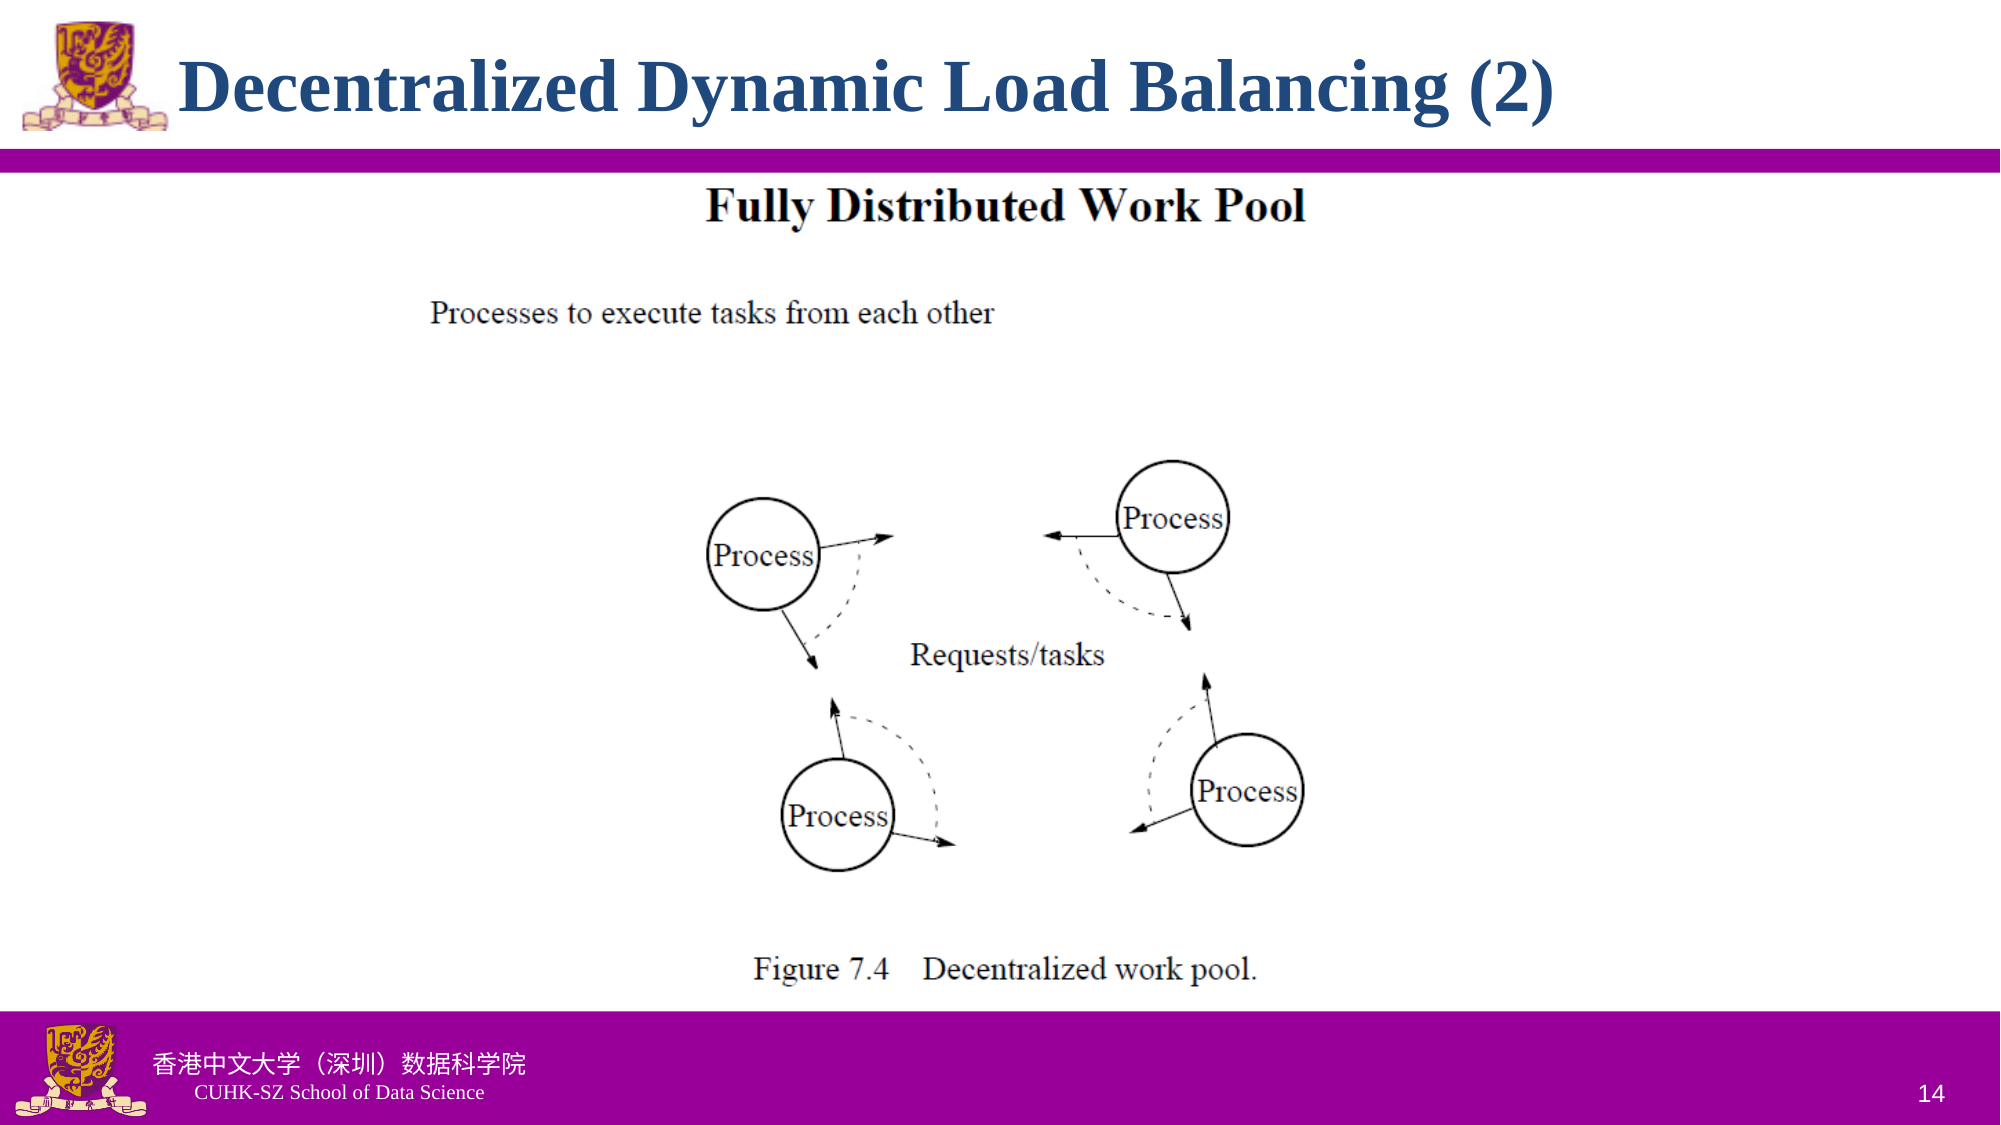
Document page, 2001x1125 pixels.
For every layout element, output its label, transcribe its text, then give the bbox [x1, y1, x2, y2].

picture [21, 20, 173, 131]
picture [417, 183, 1364, 999]
slide_number 14 [1493, 1070, 1961, 1125]
picture [14, 1023, 149, 1117]
title Decentralized Dynamic Load Balancing (2) [163, 24, 1739, 139]
